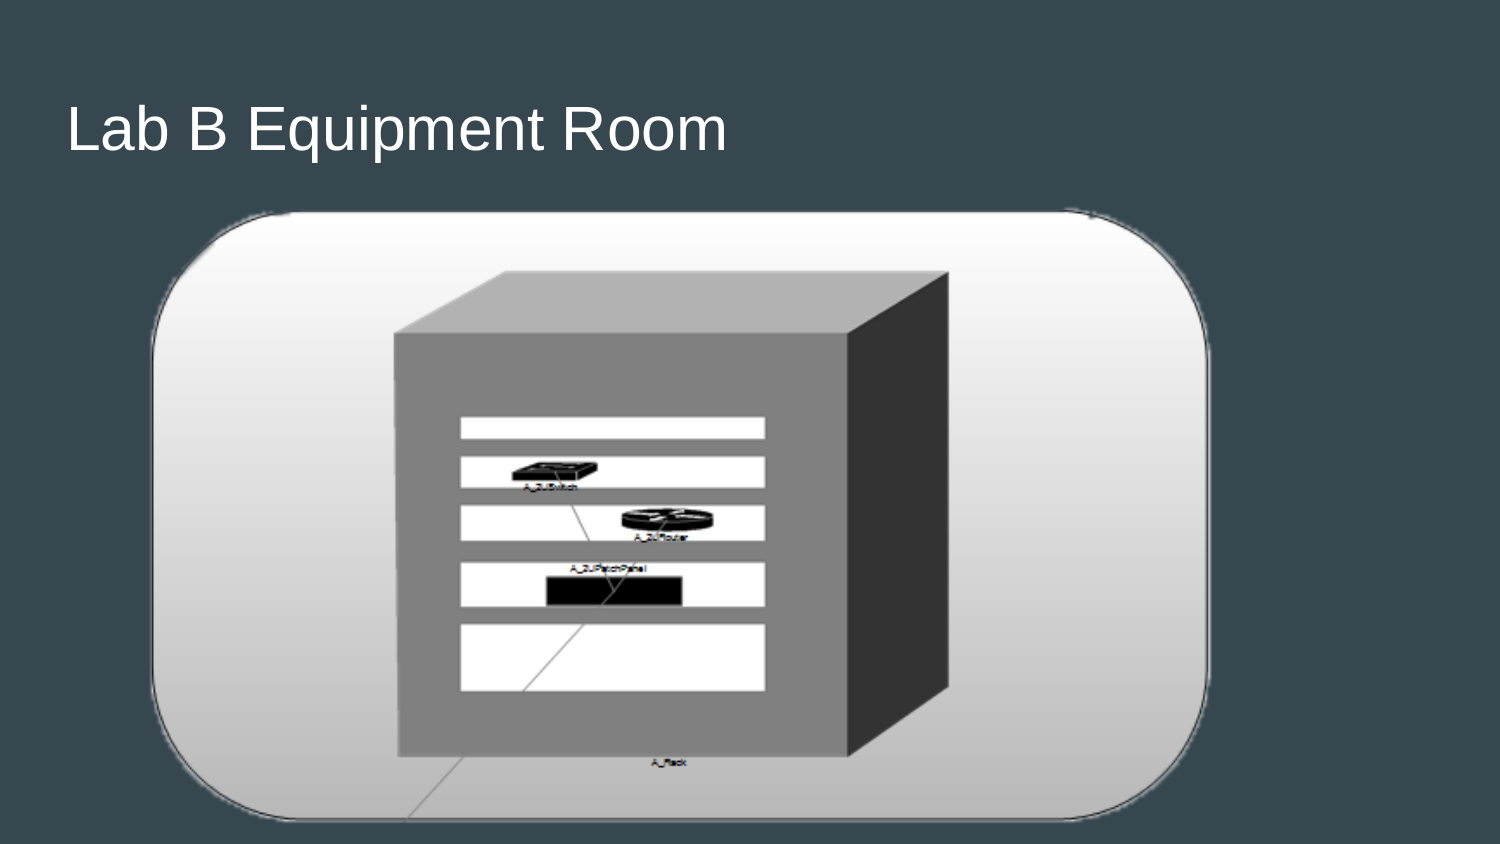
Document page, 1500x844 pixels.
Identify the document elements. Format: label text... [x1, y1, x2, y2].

picture [113, 174, 1328, 832]
title Lab B Equipment Room [51, 72, 1449, 167]
